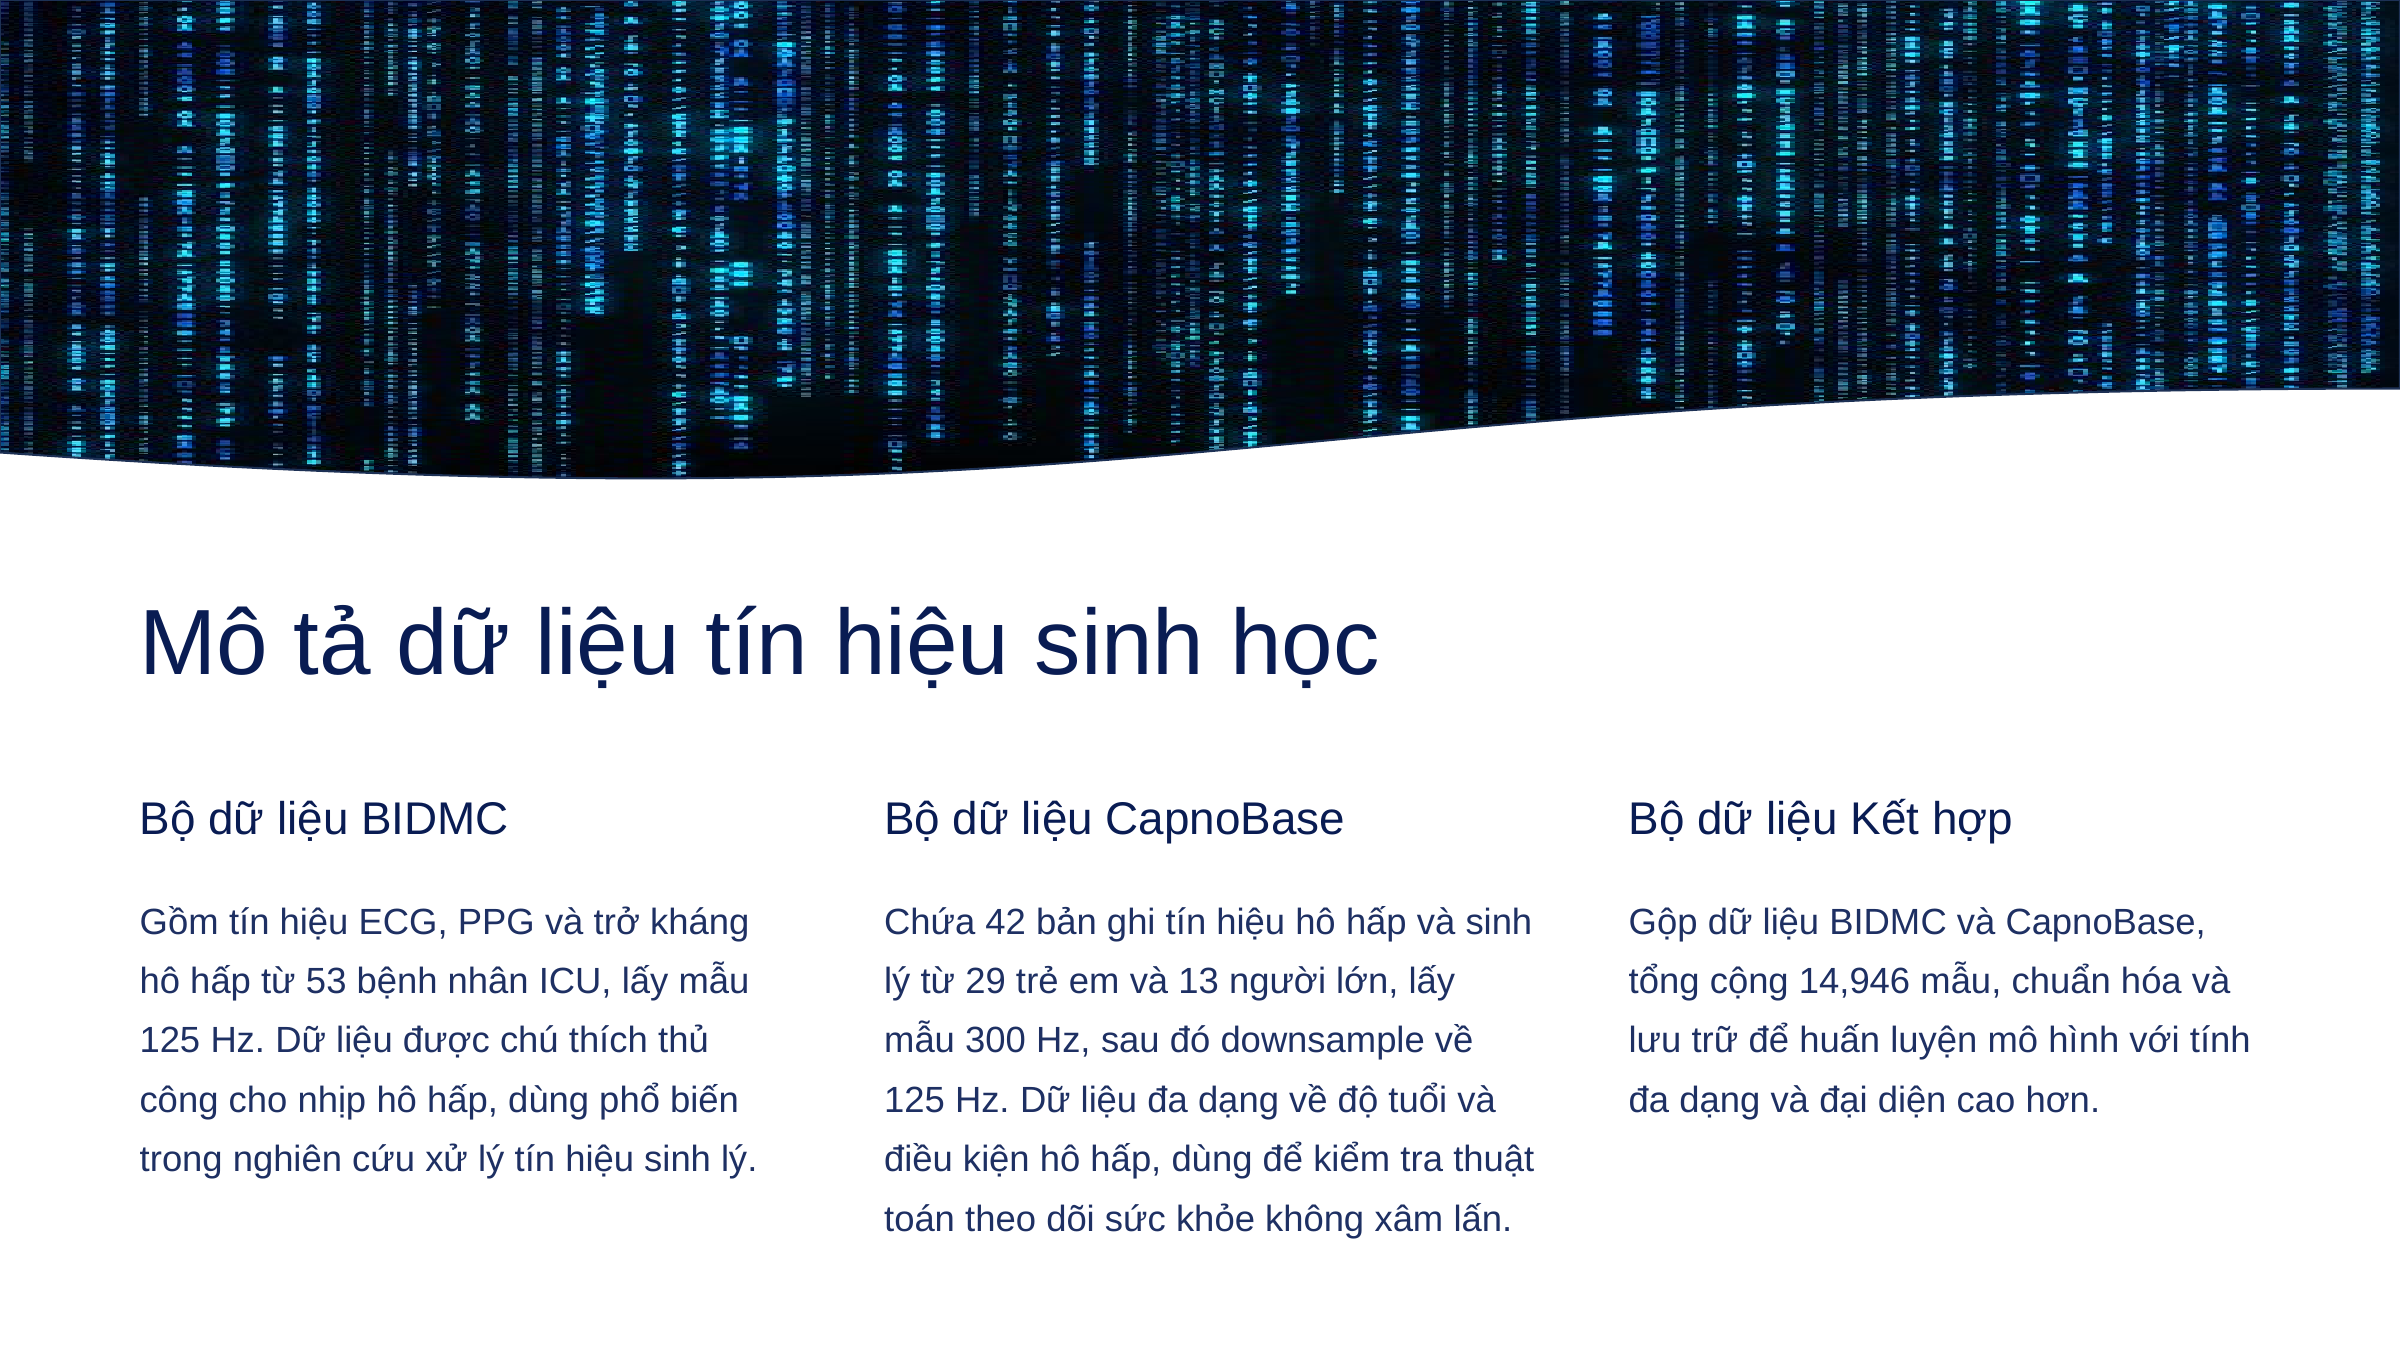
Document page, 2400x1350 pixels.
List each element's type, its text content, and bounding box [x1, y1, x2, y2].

text_box Chứa 42 bản ghi tín hiệu hô hấp và sinh lý từ 29 trẻ em và 13 người lớn, lấy mẫu 300 Hz, sau đó downsample về 125 Hz. Dữ liệu đa dạng về độ tuổi và điều kiện hô hấp, dùng để kiểm tra thuật toán theo dõi sức khỏe không xâm lấn. [884, 882, 1537, 1299]
text_box Mô tả dữ liệu tín hiệu sinh học [139, 577, 1426, 694]
text_box Gồm tín hiệu ECG, PPG và trở kháng hô hấp từ 53 bệnh nhân ICU, lấy mẫu 125 Hz. Dữ liệu được chú thích thủ công cho nhịp hô hấp, dùng phổ biến trong nghiên cứu xử lý tín hiệu sinh lý. [139, 882, 793, 1180]
text_box Bộ dữ liệu Kết hợp [1628, 786, 2094, 845]
text_box Bộ dữ liệu CapnoBase [884, 786, 1358, 845]
text_box [0, 0, 2400, 480]
text_box Gộp dữ liệu BIDMC và CapnoBase, tổng cộng 14,946 mẫu, chuẩn hóa và lưu trữ để huấn luyện mô hình với tính đa dạng và đại diện cao hơn. [1628, 882, 2282, 1121]
text_box Bộ dữ liệu BIDMC [139, 786, 605, 845]
